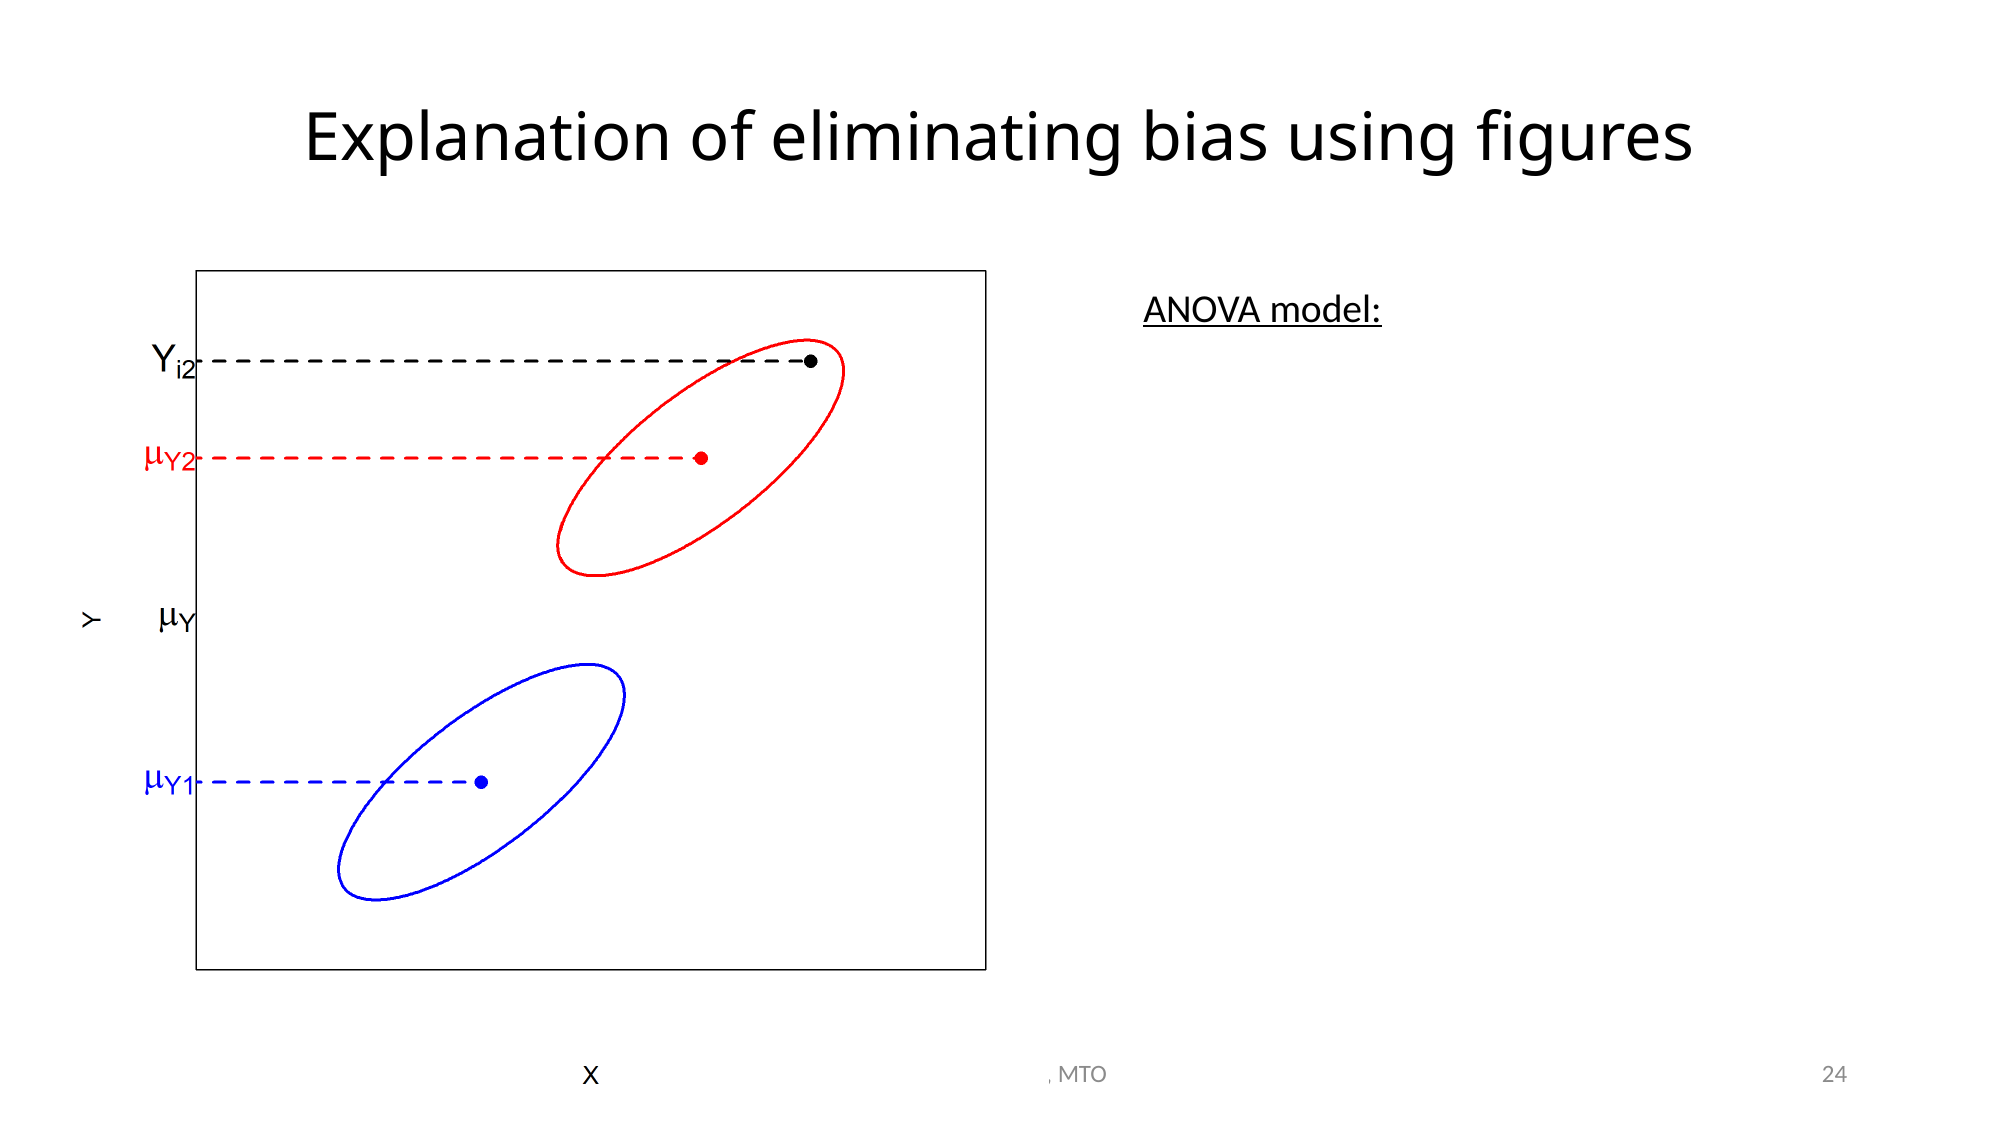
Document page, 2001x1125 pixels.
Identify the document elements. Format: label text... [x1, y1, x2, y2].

footer Lecture 8, ERM, MTO [1049, 1042, 1338, 1103]
title Explanation of eliminating bias using figures [137, 29, 1863, 248]
picture [73, 147, 1049, 1123]
slide_number 24 [1412, 1042, 1863, 1103]
